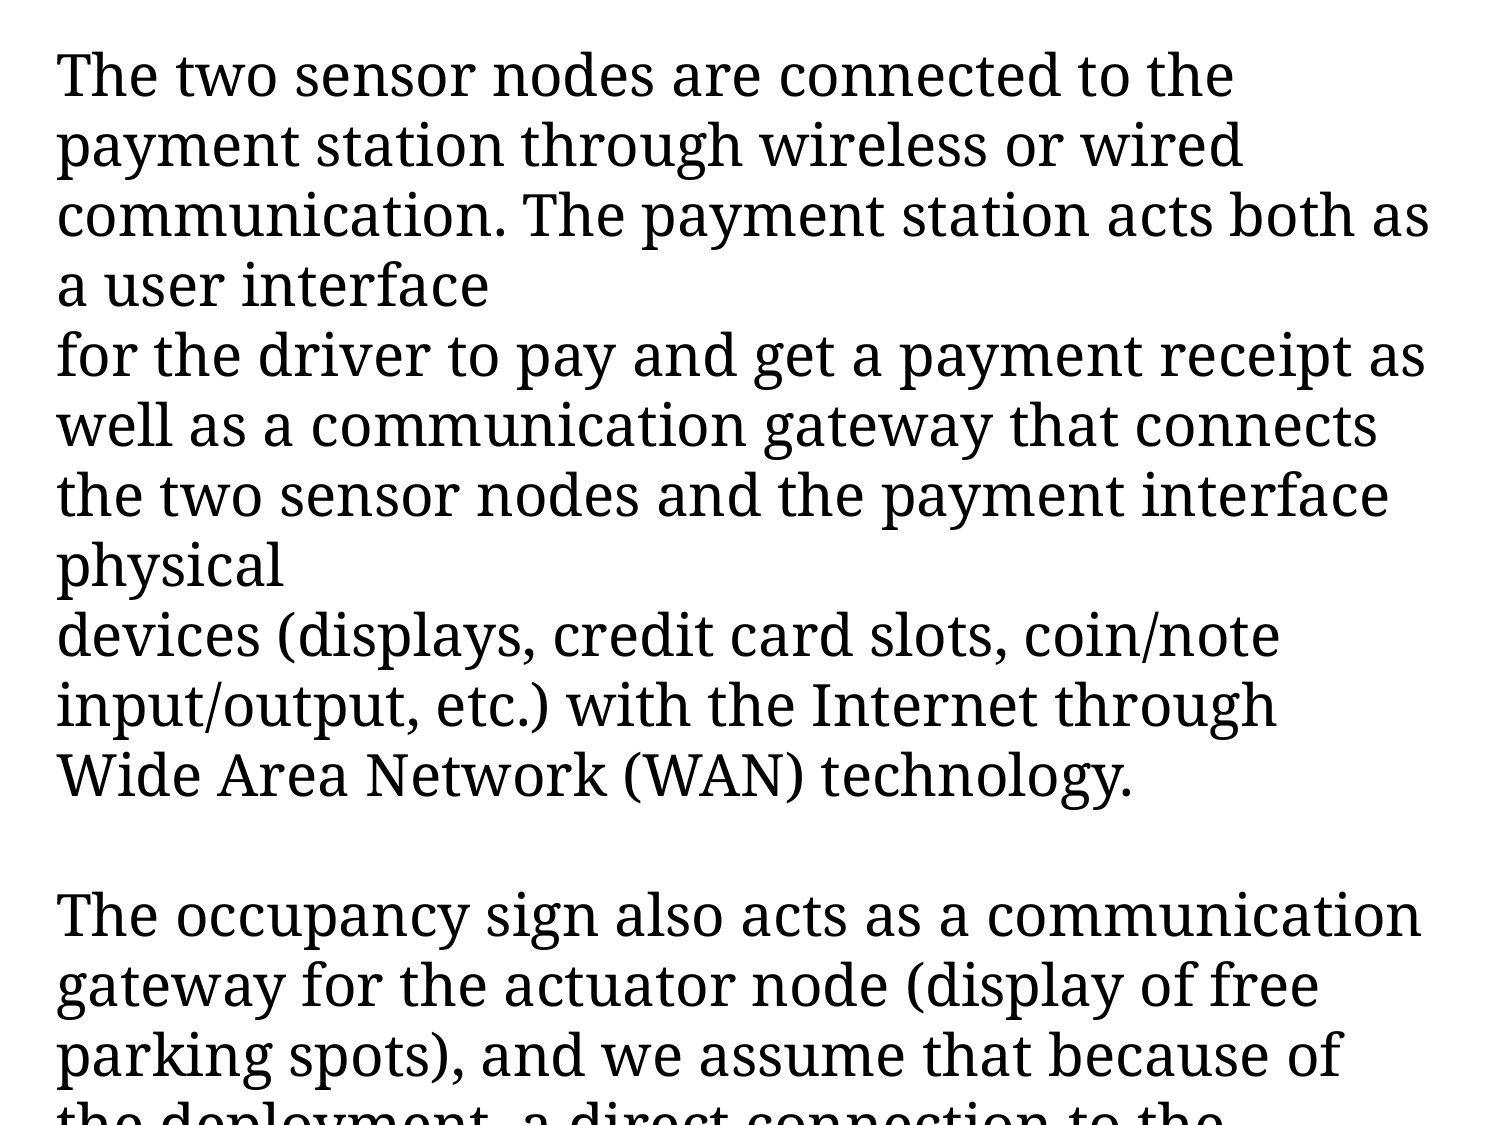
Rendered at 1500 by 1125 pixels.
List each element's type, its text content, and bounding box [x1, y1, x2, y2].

text_box The two sensor nodes are connected to the payment station through wireless or wired communication. The payment station acts both as a user interface for the driver to pay and get a payment receipt as well as a communication gateway that connects the two sensor nodes and the payment interface physical devices (displays, credit card slots, coin/note input/output, etc.) with the Internet through Wide Area Network (WAN) technology. The occupancy sign also acts as a communication gateway for the actuator node (display of free parking spots), and we assume that because of the deployment, a direct connection to the payment station is not feasible [41, 30, 1447, 1125]
